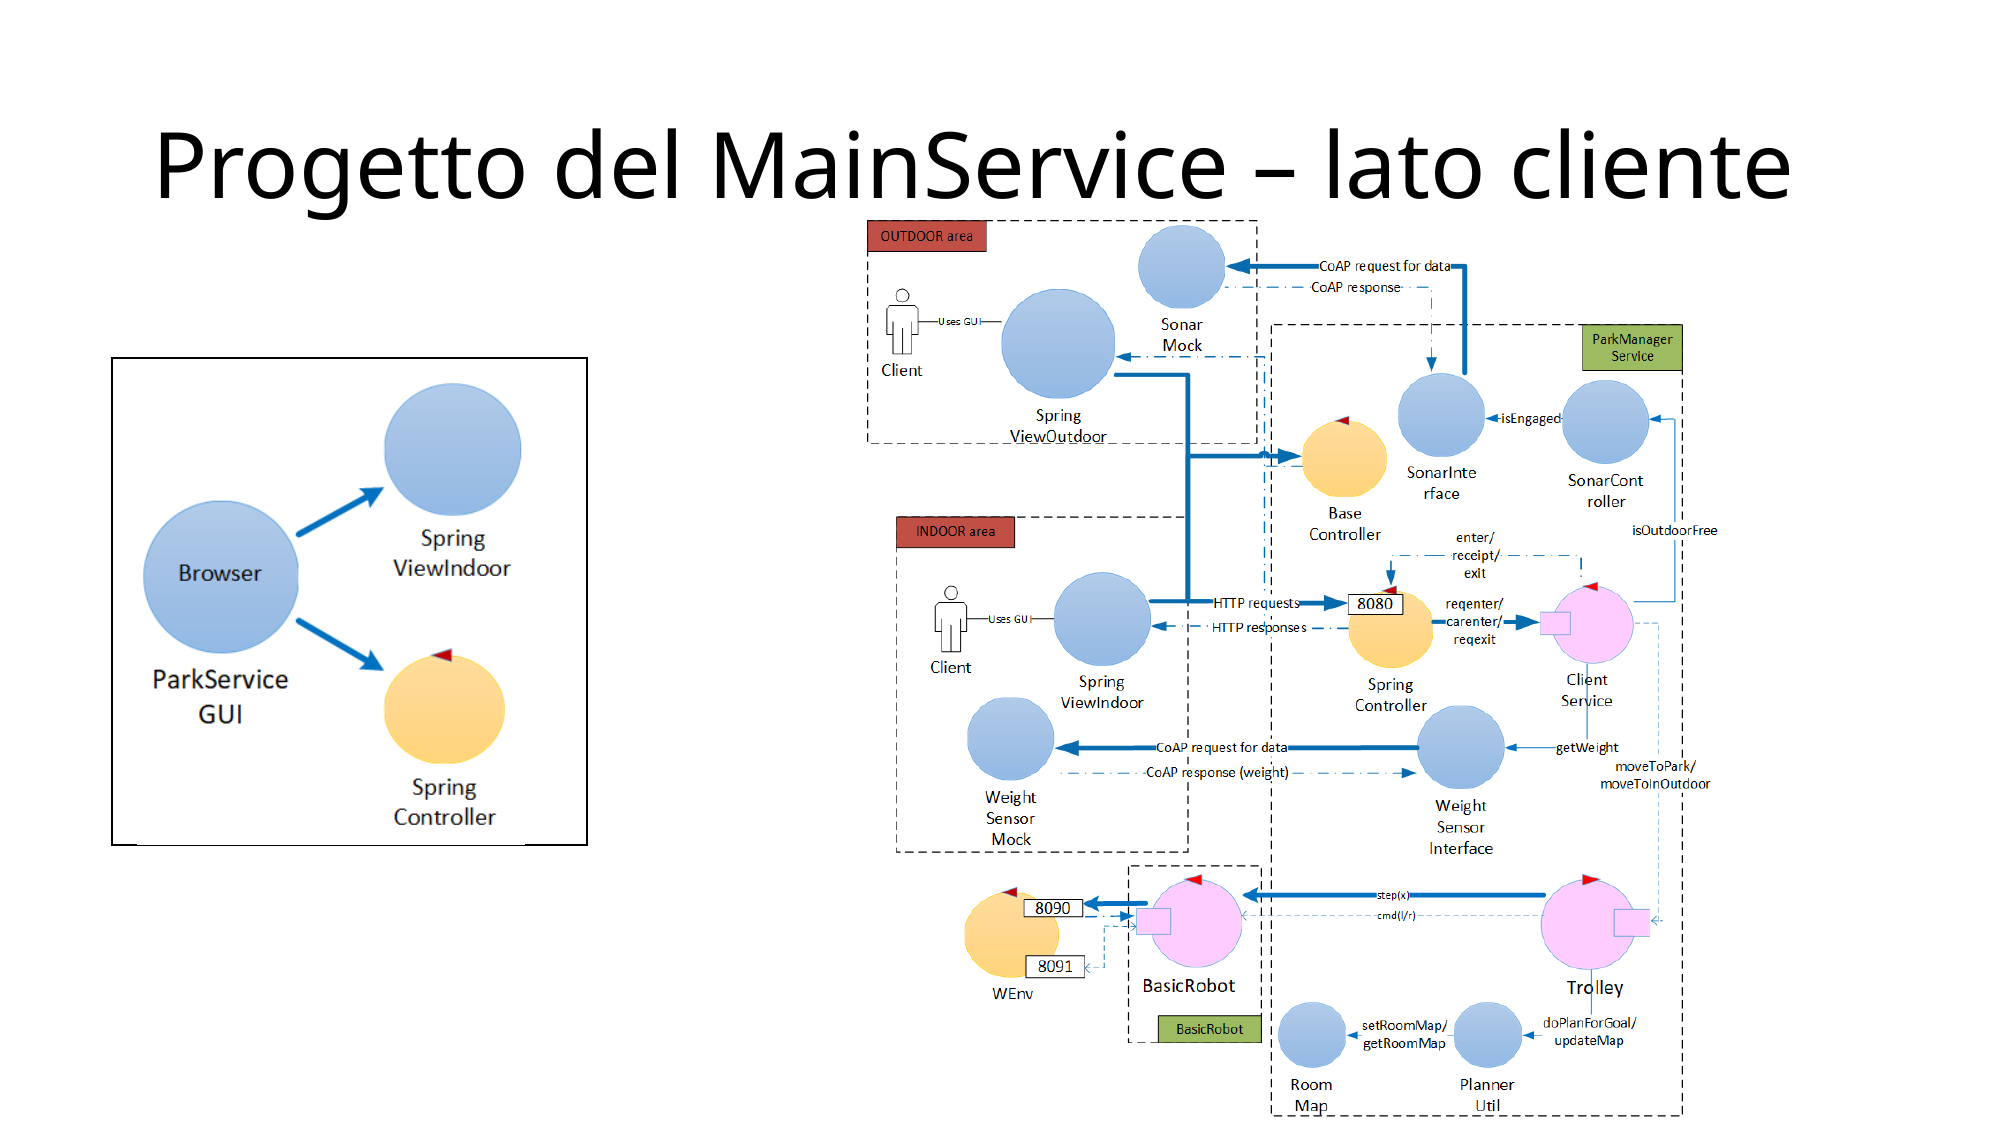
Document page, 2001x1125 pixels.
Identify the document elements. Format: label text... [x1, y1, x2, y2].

title Progetto del MainService – lato cliente [137, 59, 1863, 278]
picture [866, 219, 1726, 1125]
text_box [111, 357, 588, 846]
picture [137, 382, 525, 845]
